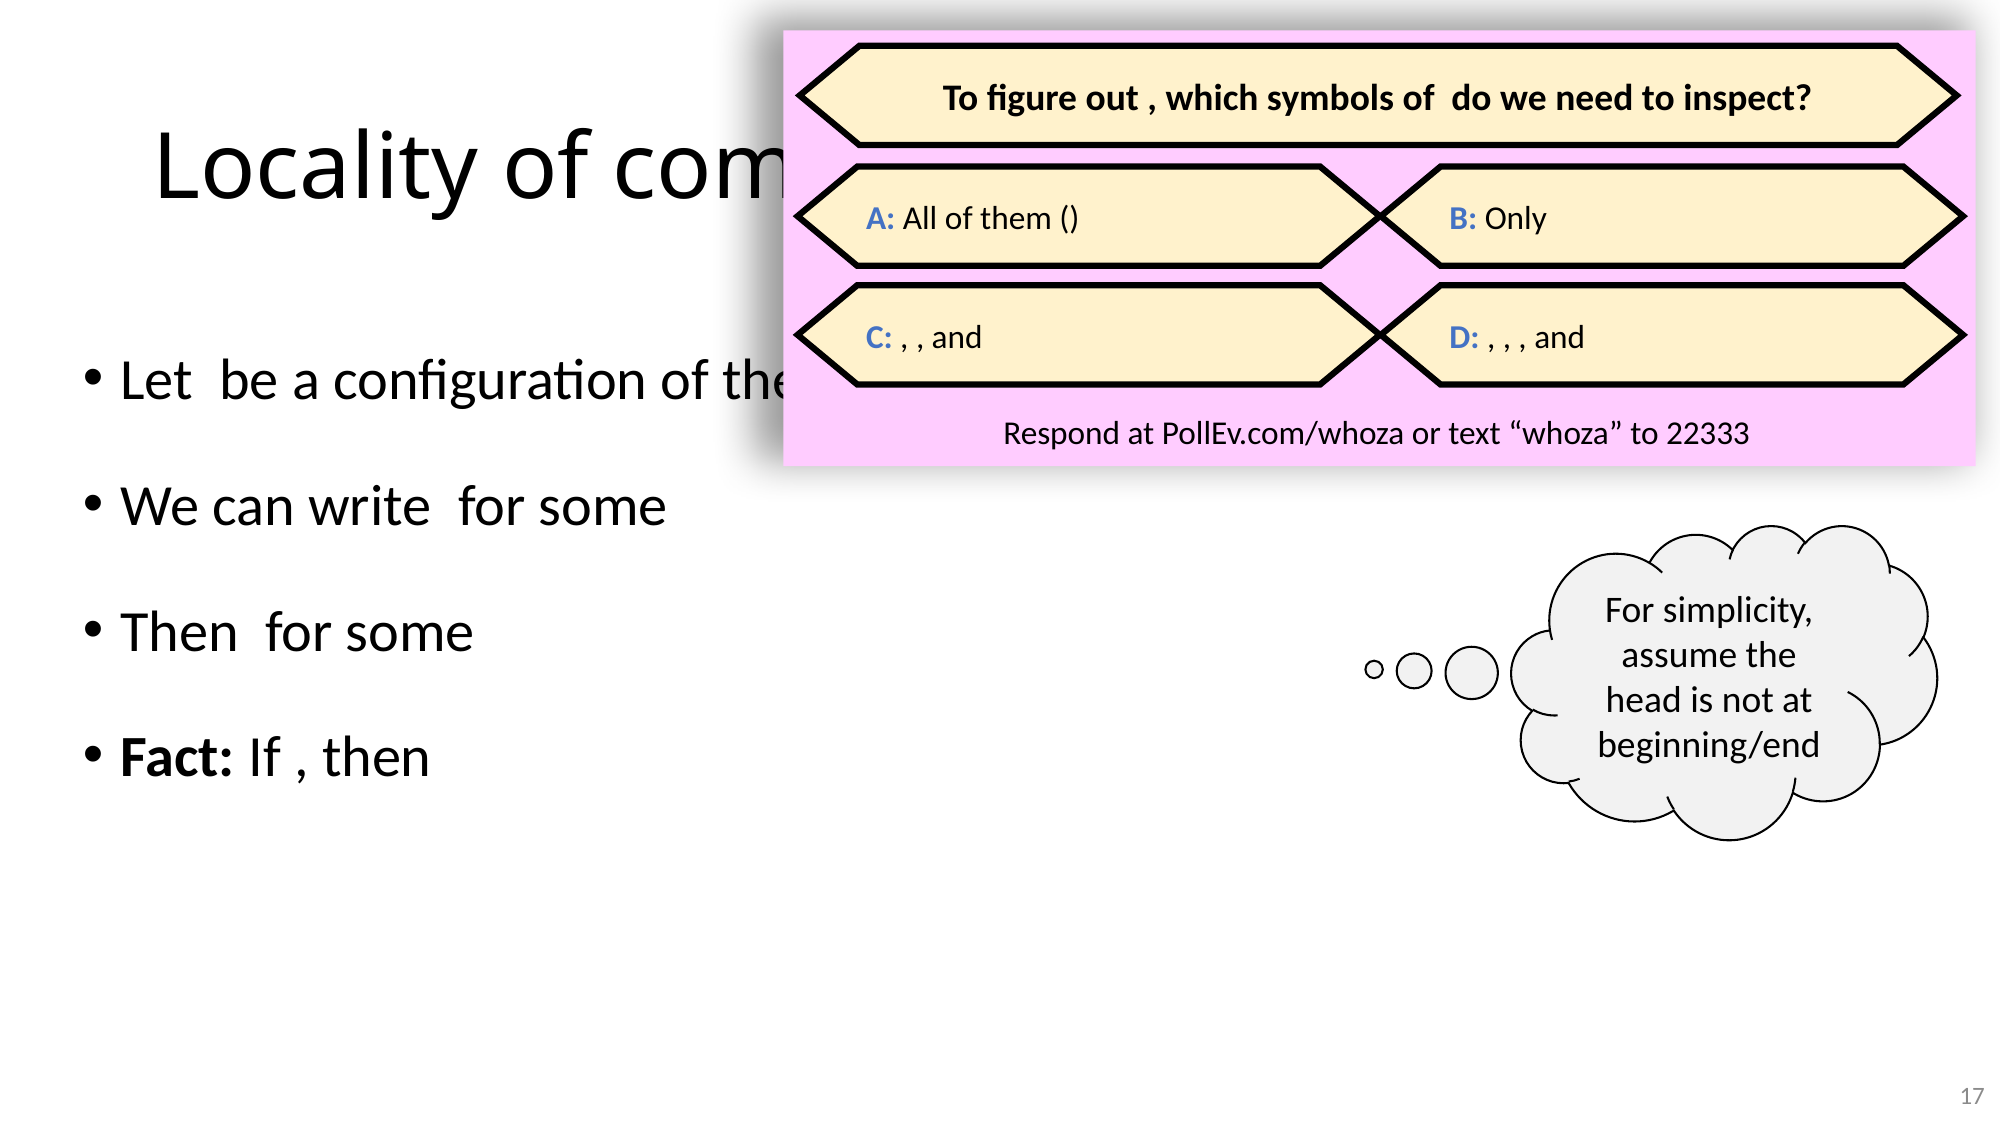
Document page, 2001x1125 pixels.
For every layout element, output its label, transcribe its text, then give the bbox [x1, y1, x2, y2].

title Locality of computation [137, 59, 725, 278]
text_box For simplicity, assume the head is not at beginning/end [1510, 525, 1939, 842]
text_box For simplicity, assume the head is not at beginning/end [1395, 652, 1433, 690]
slide_number 17 [1550, 1064, 2000, 1125]
text_box For simplicity, assume the head is not at beginning/end [1444, 645, 1499, 701]
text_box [783, 30, 1976, 467]
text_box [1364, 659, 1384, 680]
